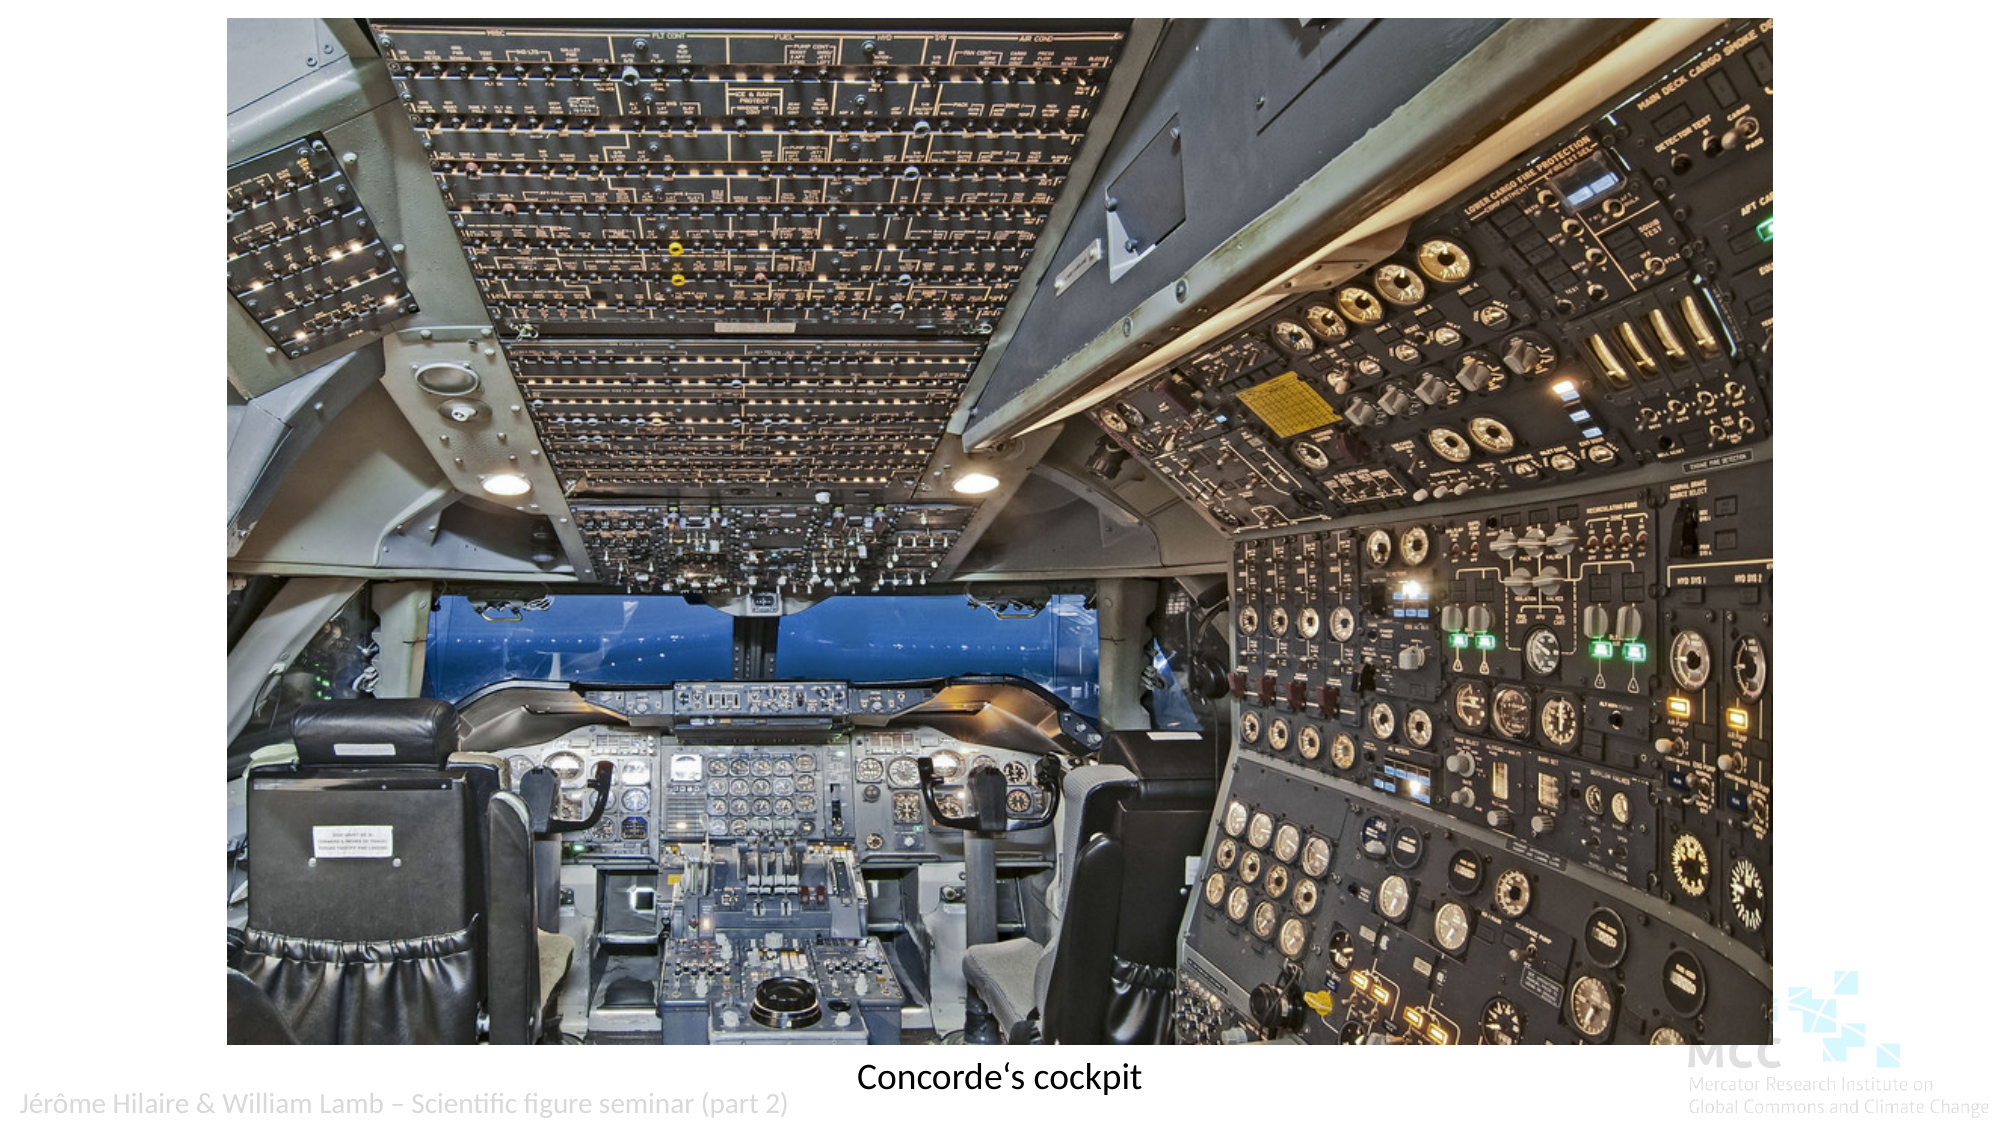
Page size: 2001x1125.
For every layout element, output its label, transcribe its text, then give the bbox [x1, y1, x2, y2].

text_box Concorde‘s cockpit [842, 1045, 1158, 1105]
picture [227, 18, 1773, 1045]
